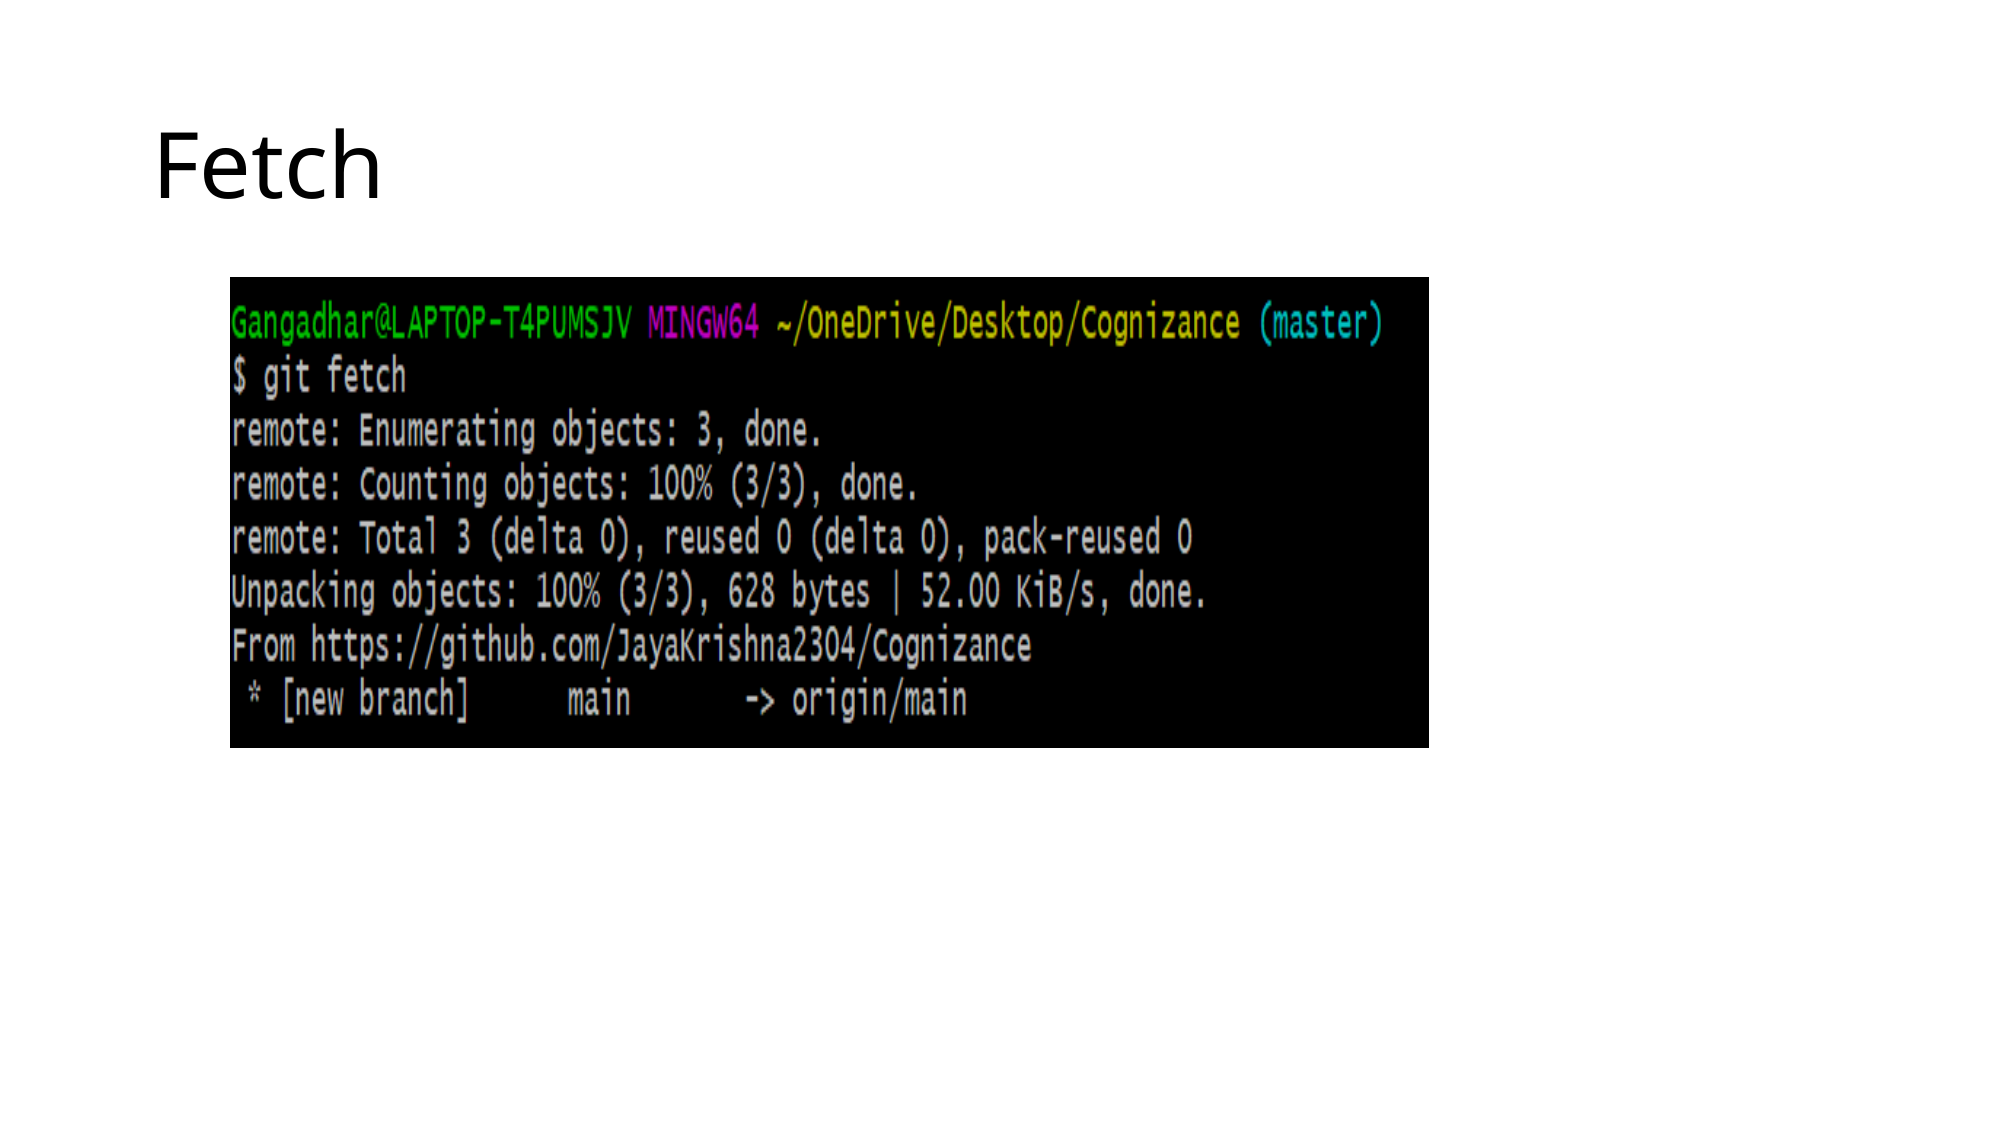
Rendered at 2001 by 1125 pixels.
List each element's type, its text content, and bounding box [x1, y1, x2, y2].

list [230, 277, 1429, 748]
title Fetch [137, 59, 1863, 278]
